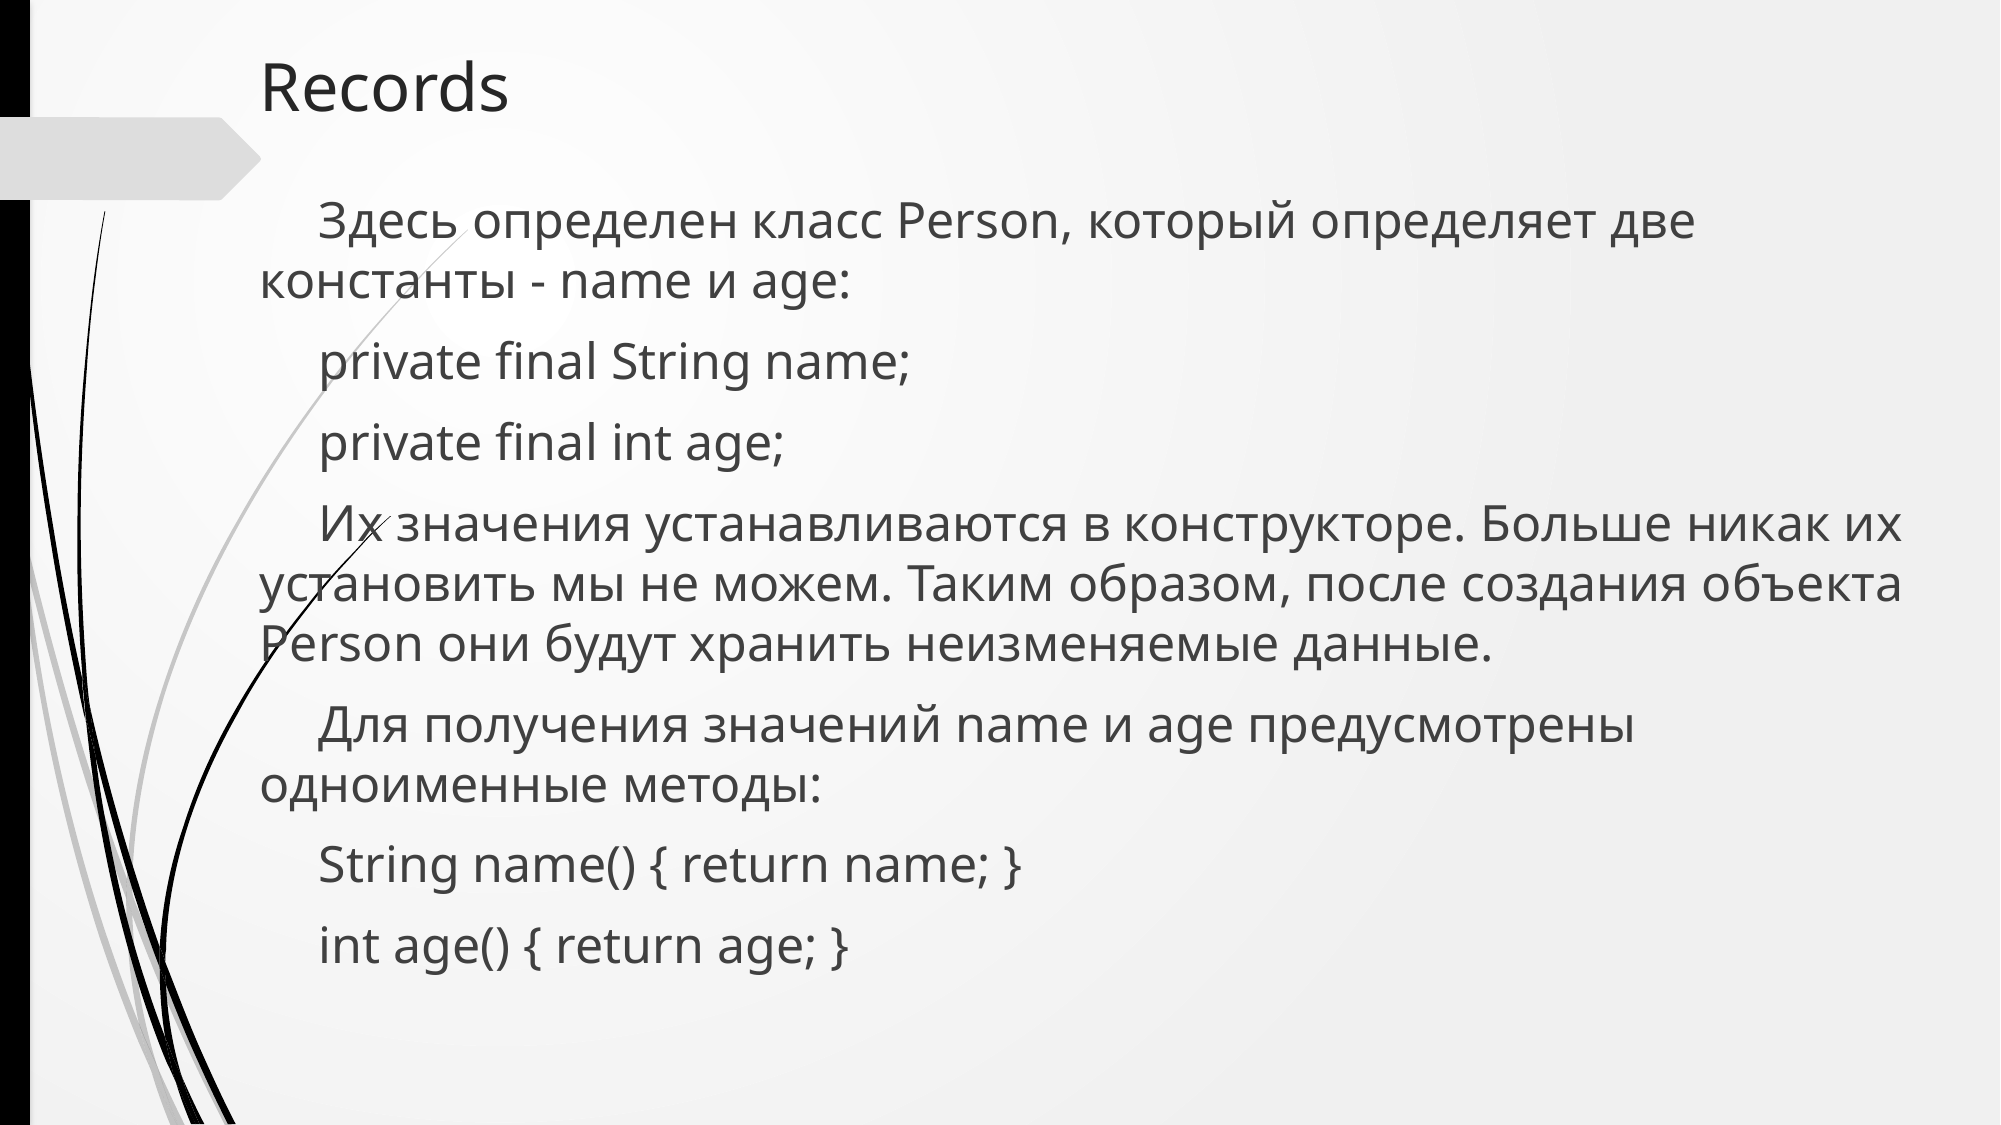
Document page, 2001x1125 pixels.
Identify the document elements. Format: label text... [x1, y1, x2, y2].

title Records [244, 36, 1595, 141]
list Здесь определен класс Person, который определяет две константы - name и age: private final String name; private final int age; Их значения устанавливаются в конструкторе. Больше никак их установить мы не можем. Таким образом, после создания объекта Person они будут хранить неизменяемые данные. Для получения значений name и age предусмотрены одноименные методы: String name() { return name; } int age() { return age; } [244, 181, 1950, 1104]
